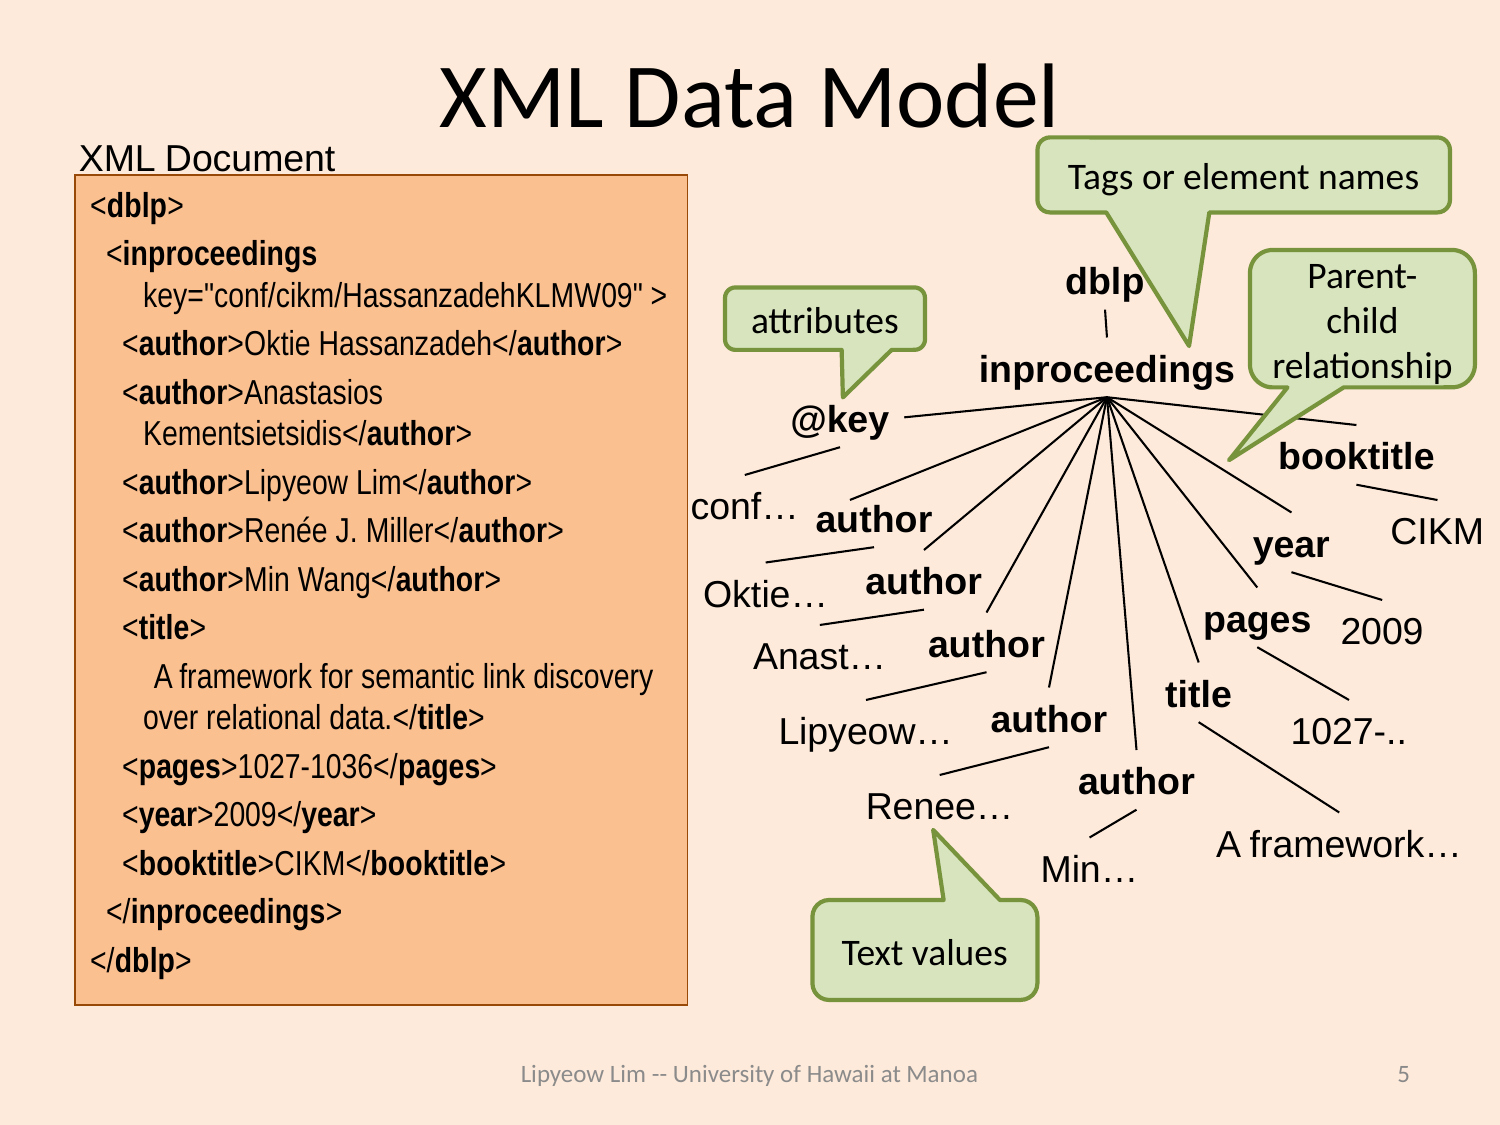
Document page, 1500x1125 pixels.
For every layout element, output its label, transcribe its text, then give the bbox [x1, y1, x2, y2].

text_box Text values [810, 907, 1040, 1003]
footer Lipyeow Lim -- University of Hawaii at Manoa [450, 1042, 1050, 1103]
text_box XML Document [64, 126, 351, 187]
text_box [674, 249, 1500, 899]
title XML Data Model [74, 44, 1426, 138]
slide_number 5 [1074, 1042, 1425, 1103]
text_box Tags or element names [1035, 135, 1453, 248]
list <dblp> <inproceedings key="conf/cikm/HassanzadehKLMW09" > <author>Oktie Hassanzadeh</author> <author>Anastasios Kementsietsidis</author> <author>Lipyeow Lim</author> <author>Renée J. Miller</author> <author>Min Wang</author> <title> A framework for semantic link discovery over relational data.</title> <pages>1027-1036</pages> <year>2009</year> <booktitle>CIKM</booktitle> </inproceedings> </dblp> [74, 174, 688, 1006]
